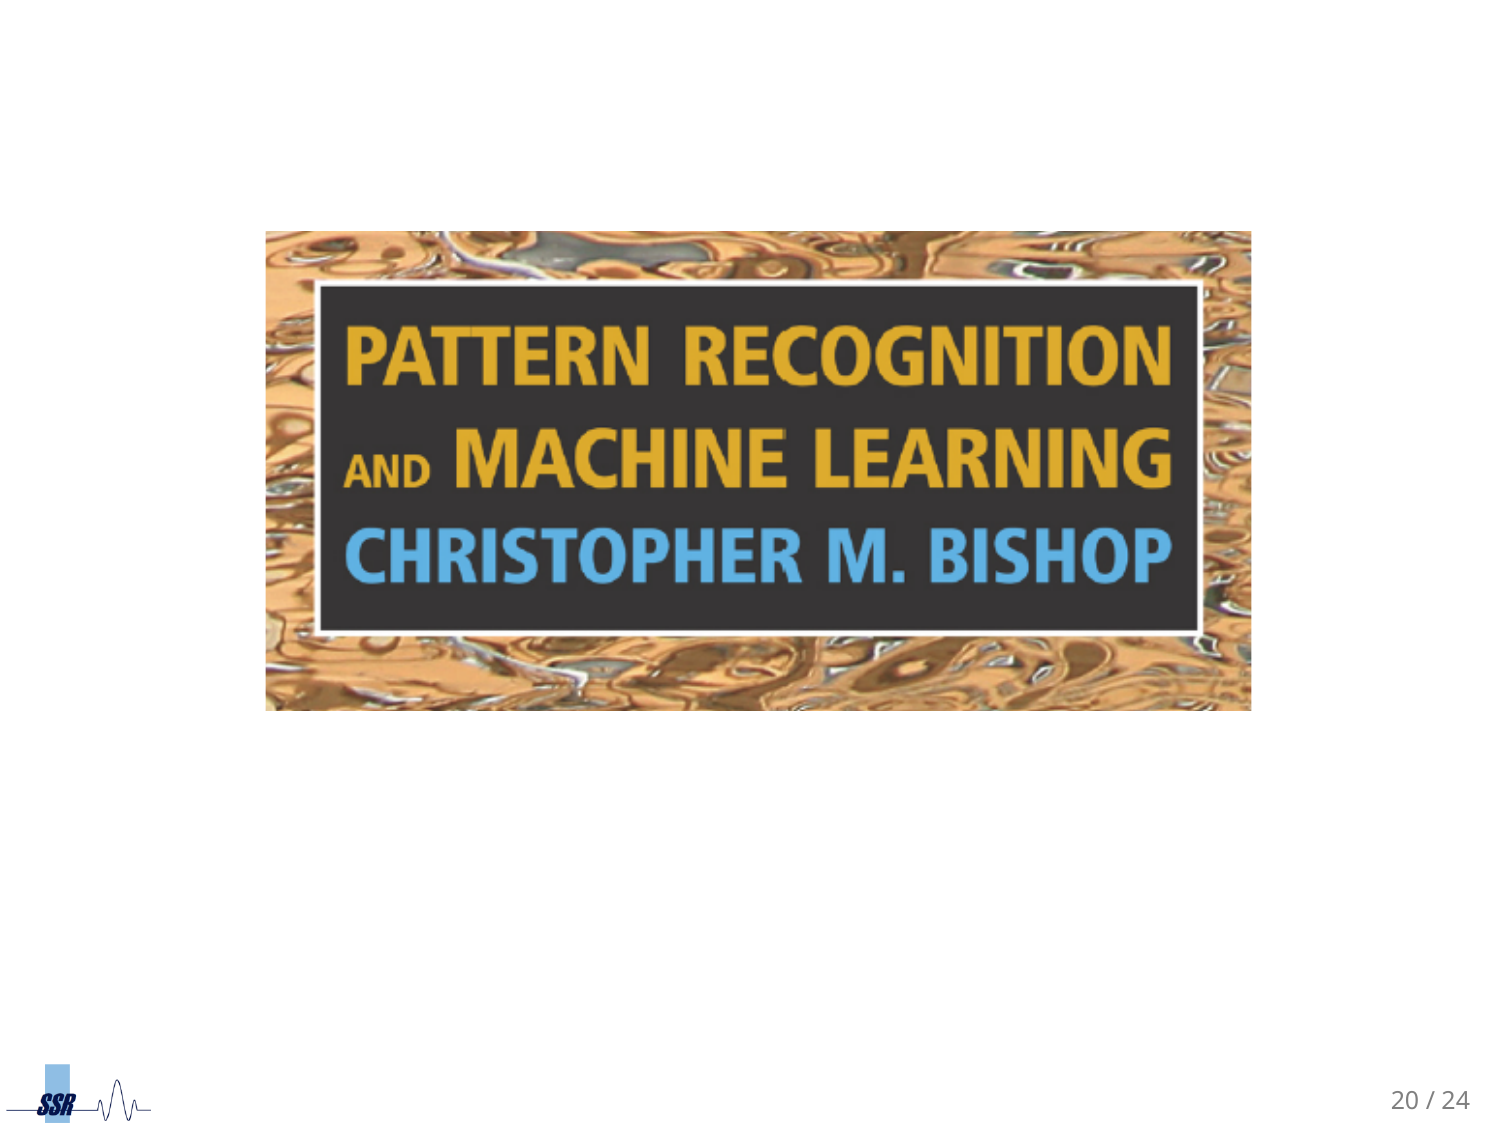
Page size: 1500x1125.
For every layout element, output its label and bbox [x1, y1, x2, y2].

picture [1, 1062, 151, 1125]
picture [265, 231, 1252, 711]
